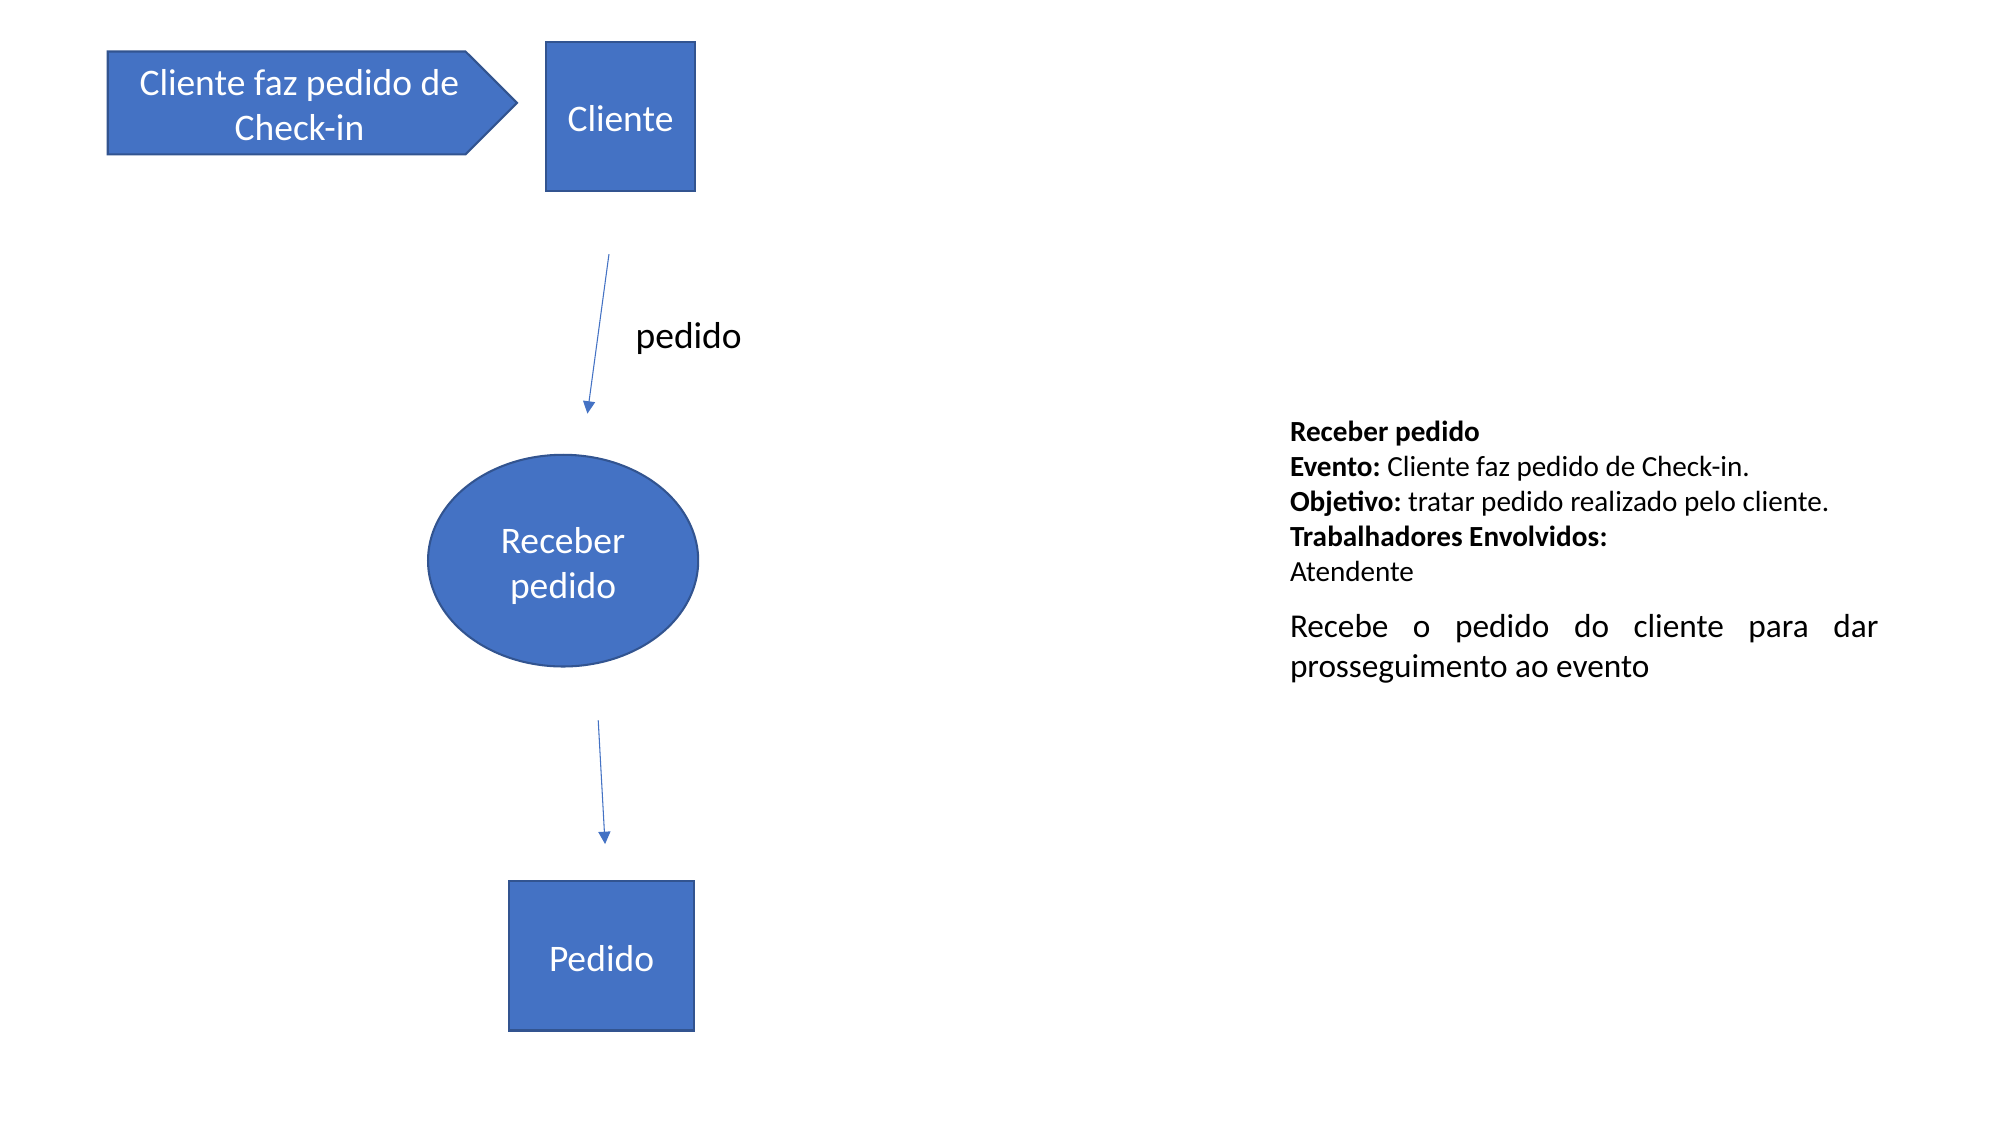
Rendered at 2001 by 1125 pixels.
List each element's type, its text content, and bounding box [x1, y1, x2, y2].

text_box Receber pedido [426, 453, 700, 668]
text_box pedido [620, 303, 913, 364]
text_box Pedido [508, 880, 695, 1032]
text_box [598, 720, 605, 845]
text_box Cliente [545, 41, 696, 192]
text_box Cliente faz pedido de Check-in [106, 50, 519, 156]
text_box Receber pedido Evento: Cliente faz pedido de Check-in. Objetivo: tratar pedido realizado pelo cliente. Trabalhadores Envolvidos: Atendente [1275, 404, 2000, 595]
text_box Recebe o pedido do cliente para dar prosseguimento ao evento [1274, 596, 1895, 692]
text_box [587, 254, 609, 414]
